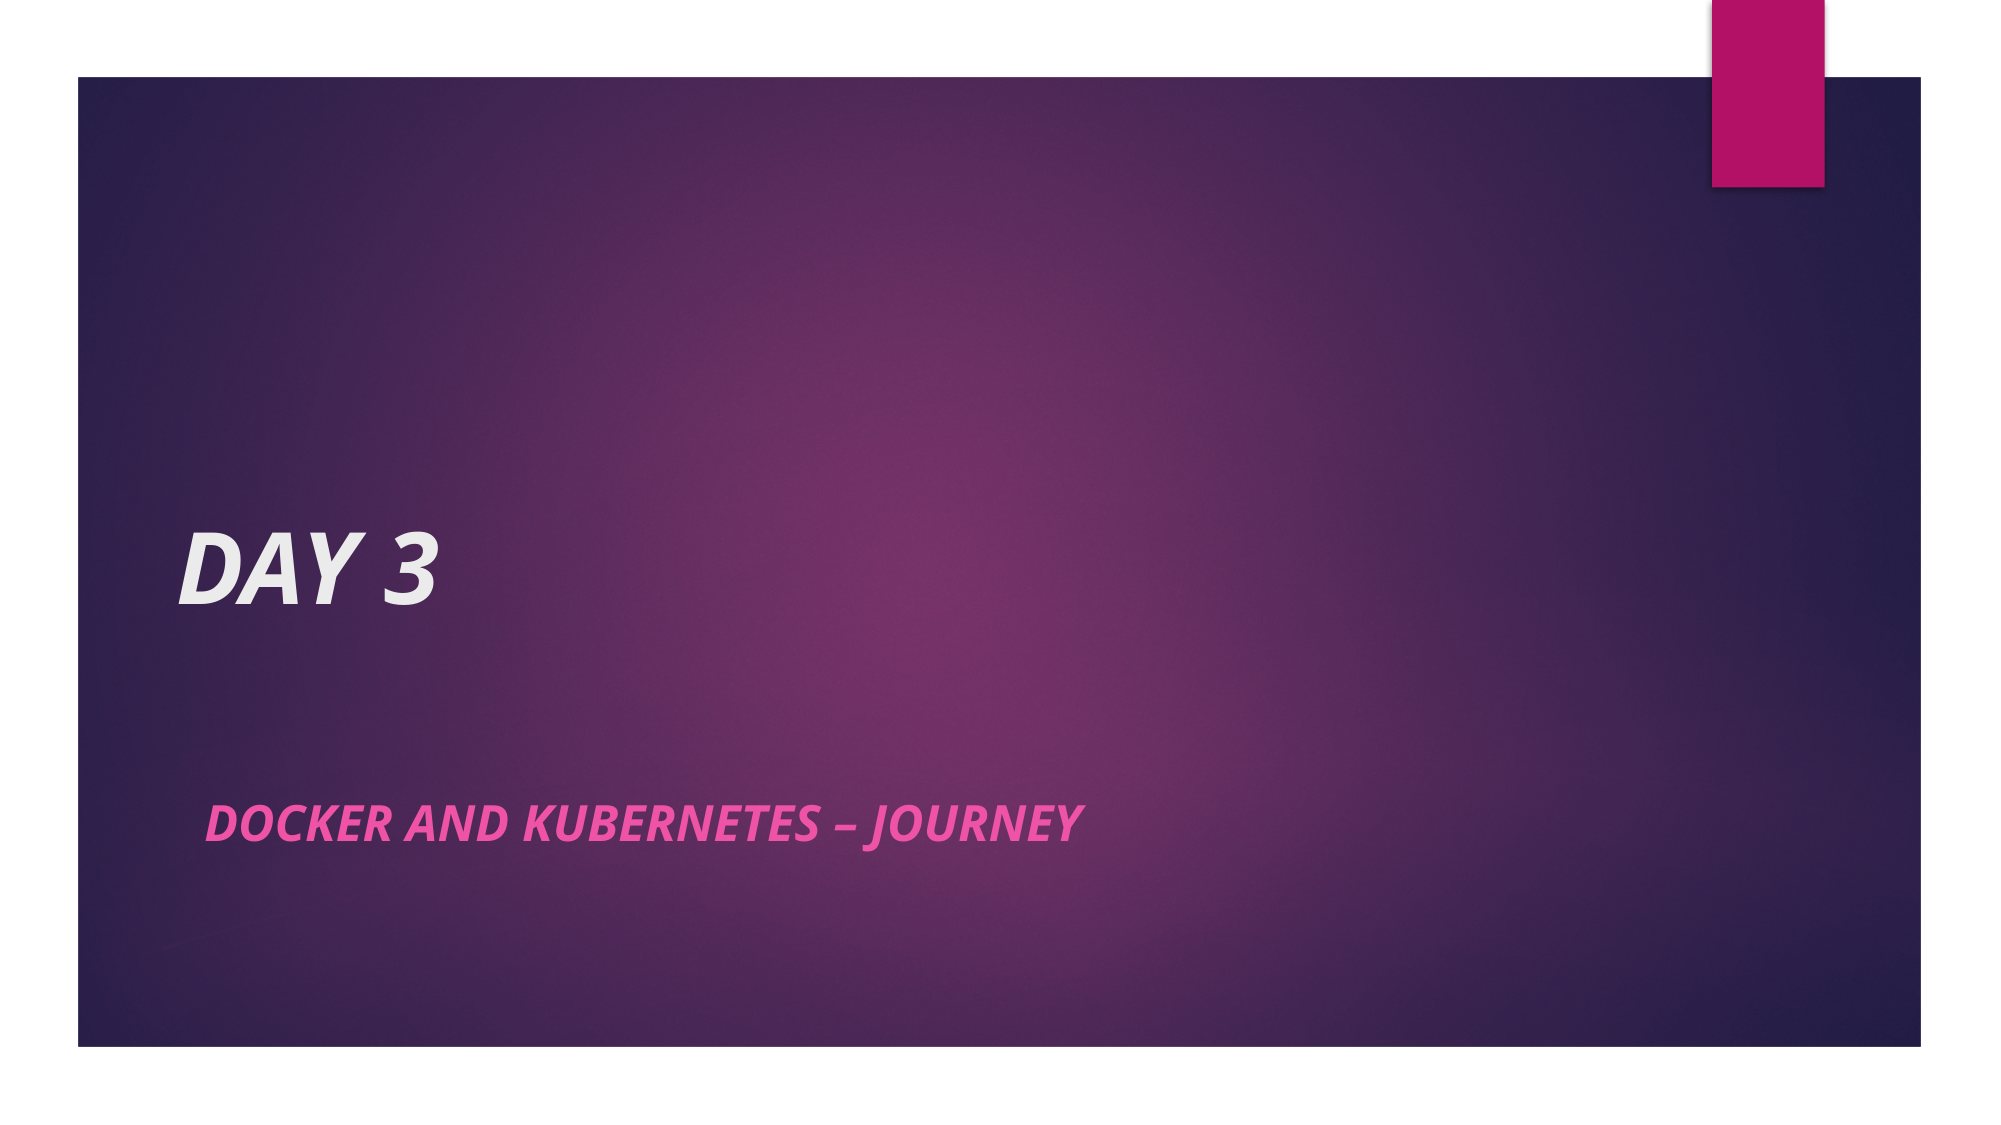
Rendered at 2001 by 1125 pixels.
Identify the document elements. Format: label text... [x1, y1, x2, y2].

title DAY 3 [161, 344, 1609, 784]
subtitle docker and Kubernetes – Journey [189, 783, 1638, 925]
